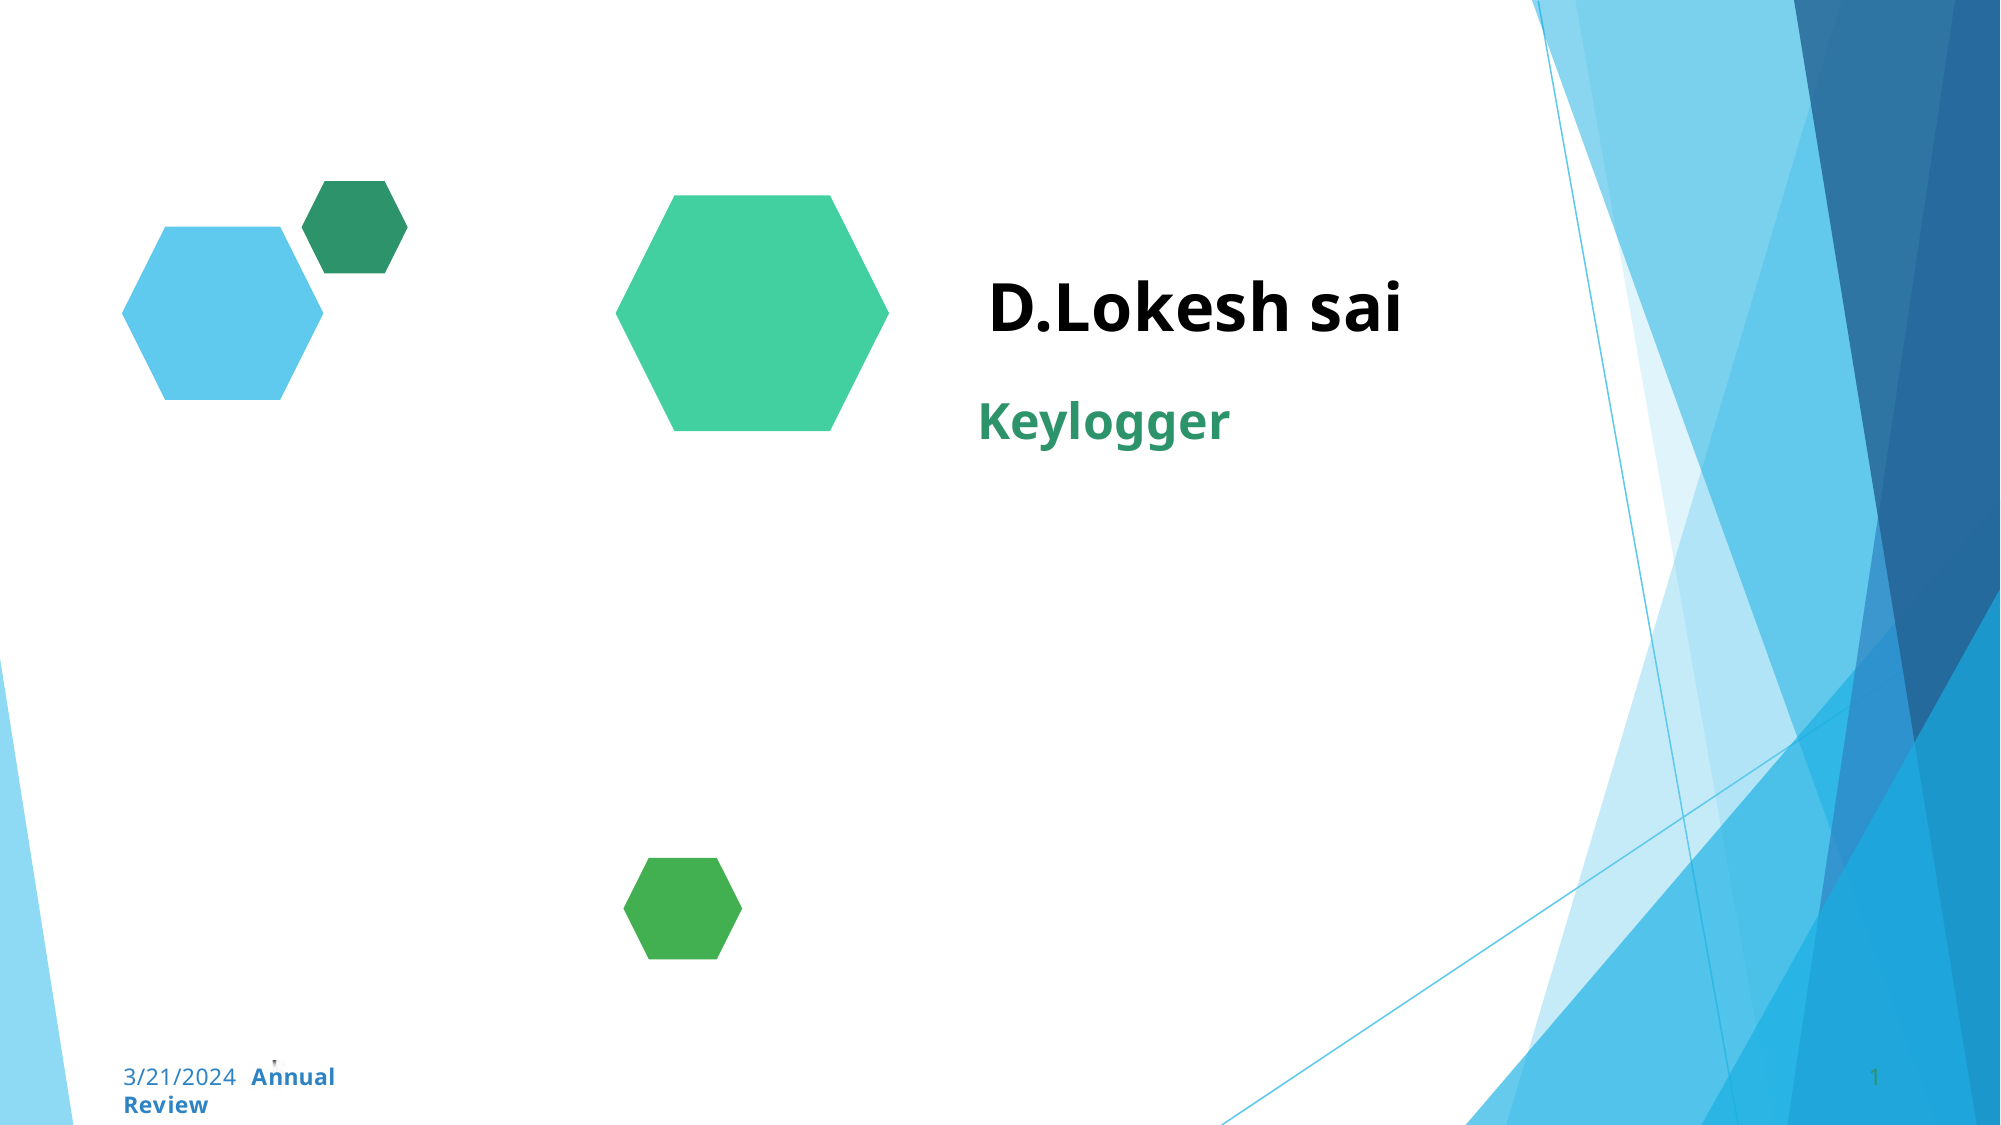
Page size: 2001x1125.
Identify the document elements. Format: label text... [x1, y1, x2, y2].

text_box Keylogger [974, 387, 1527, 450]
picture [110, 1060, 463, 1094]
slide_number 1 [1862, 1061, 1888, 1125]
text_box 3/21/2024 Annual Review [121, 1103, 417, 1118]
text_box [121, 180, 408, 401]
text_box [623, 857, 743, 960]
text_box [641, 195, 864, 262]
title D.Lokesh sai [407, 262, 1527, 454]
